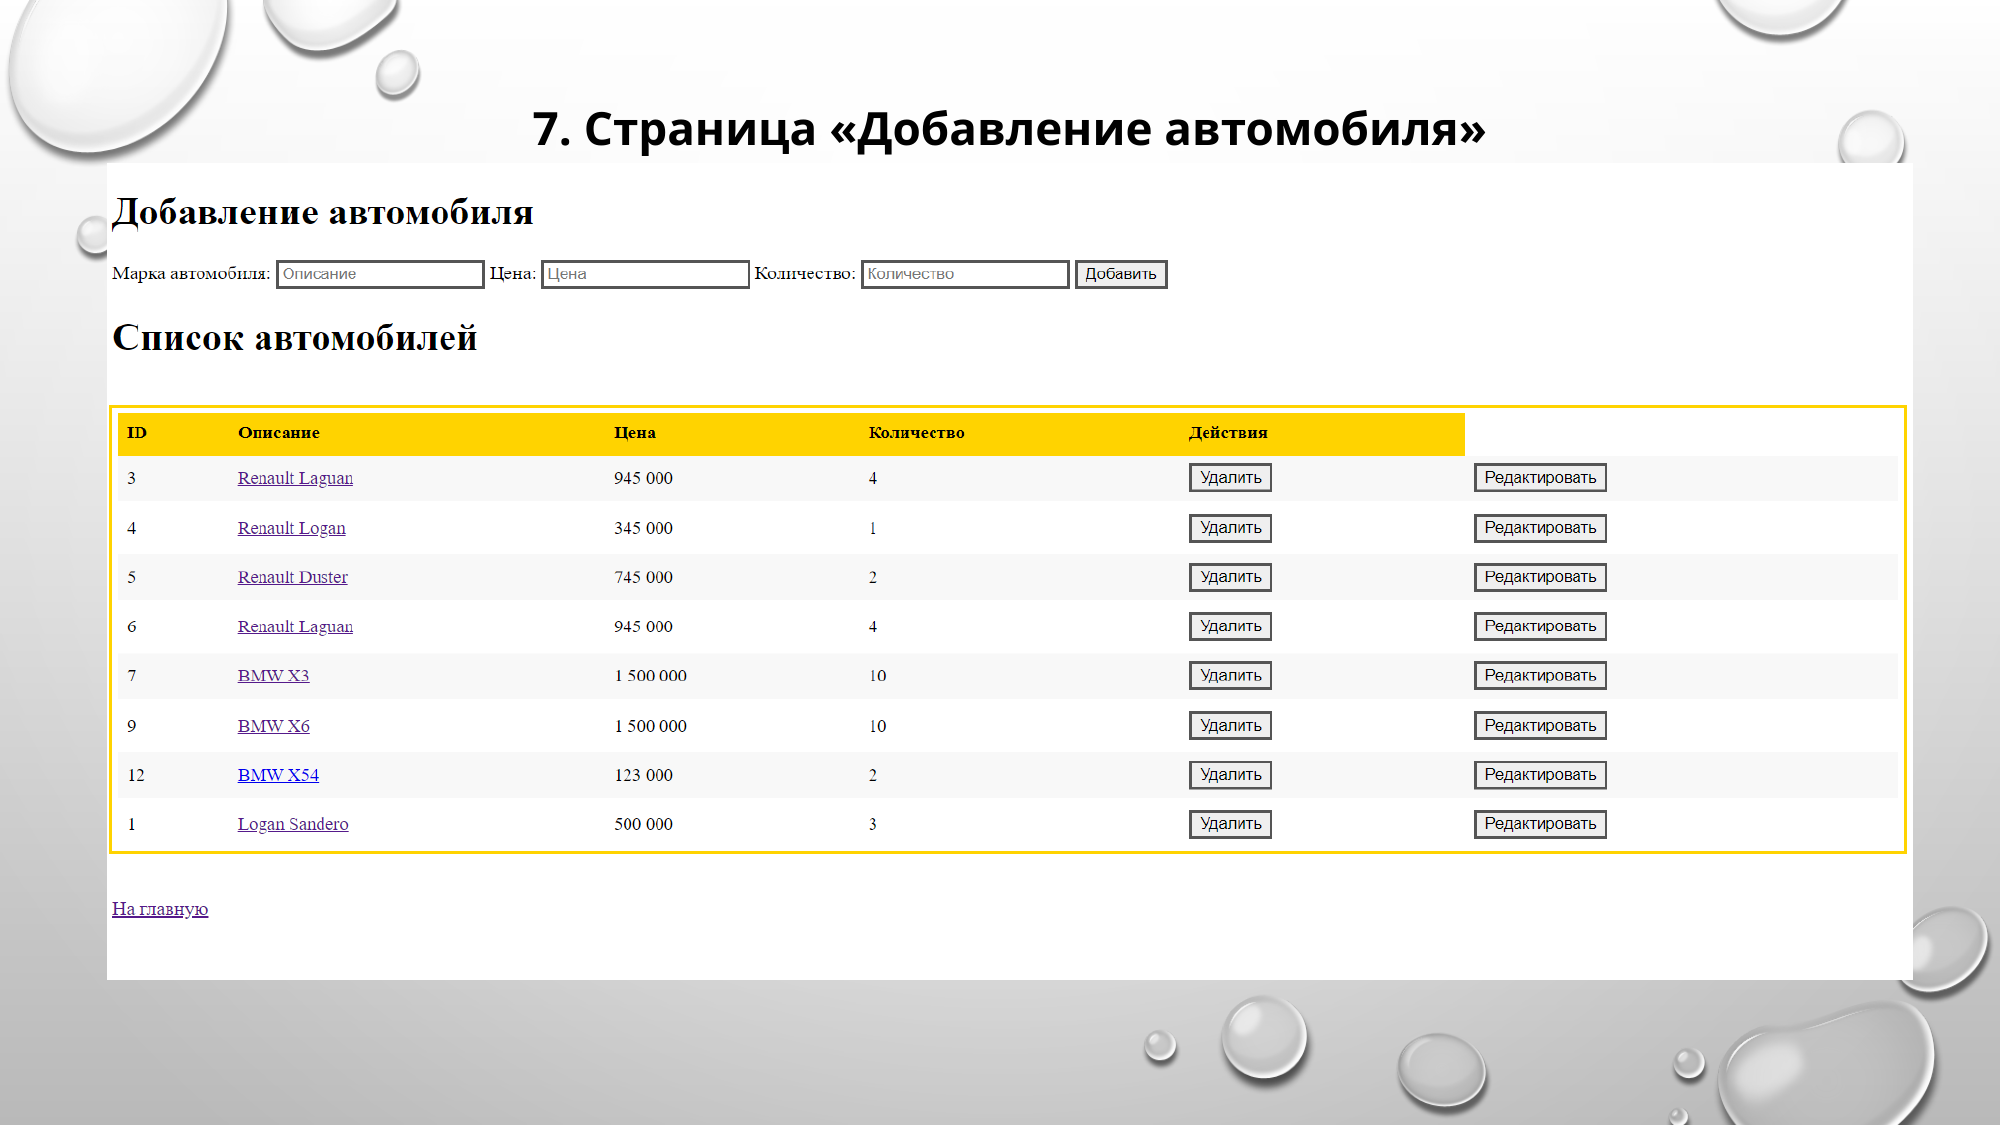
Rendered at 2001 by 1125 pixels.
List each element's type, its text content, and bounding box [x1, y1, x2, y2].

picture [0, 0, 2000, 1125]
title 7. Страница «Добавление автомобиля» [481, 78, 1539, 162]
